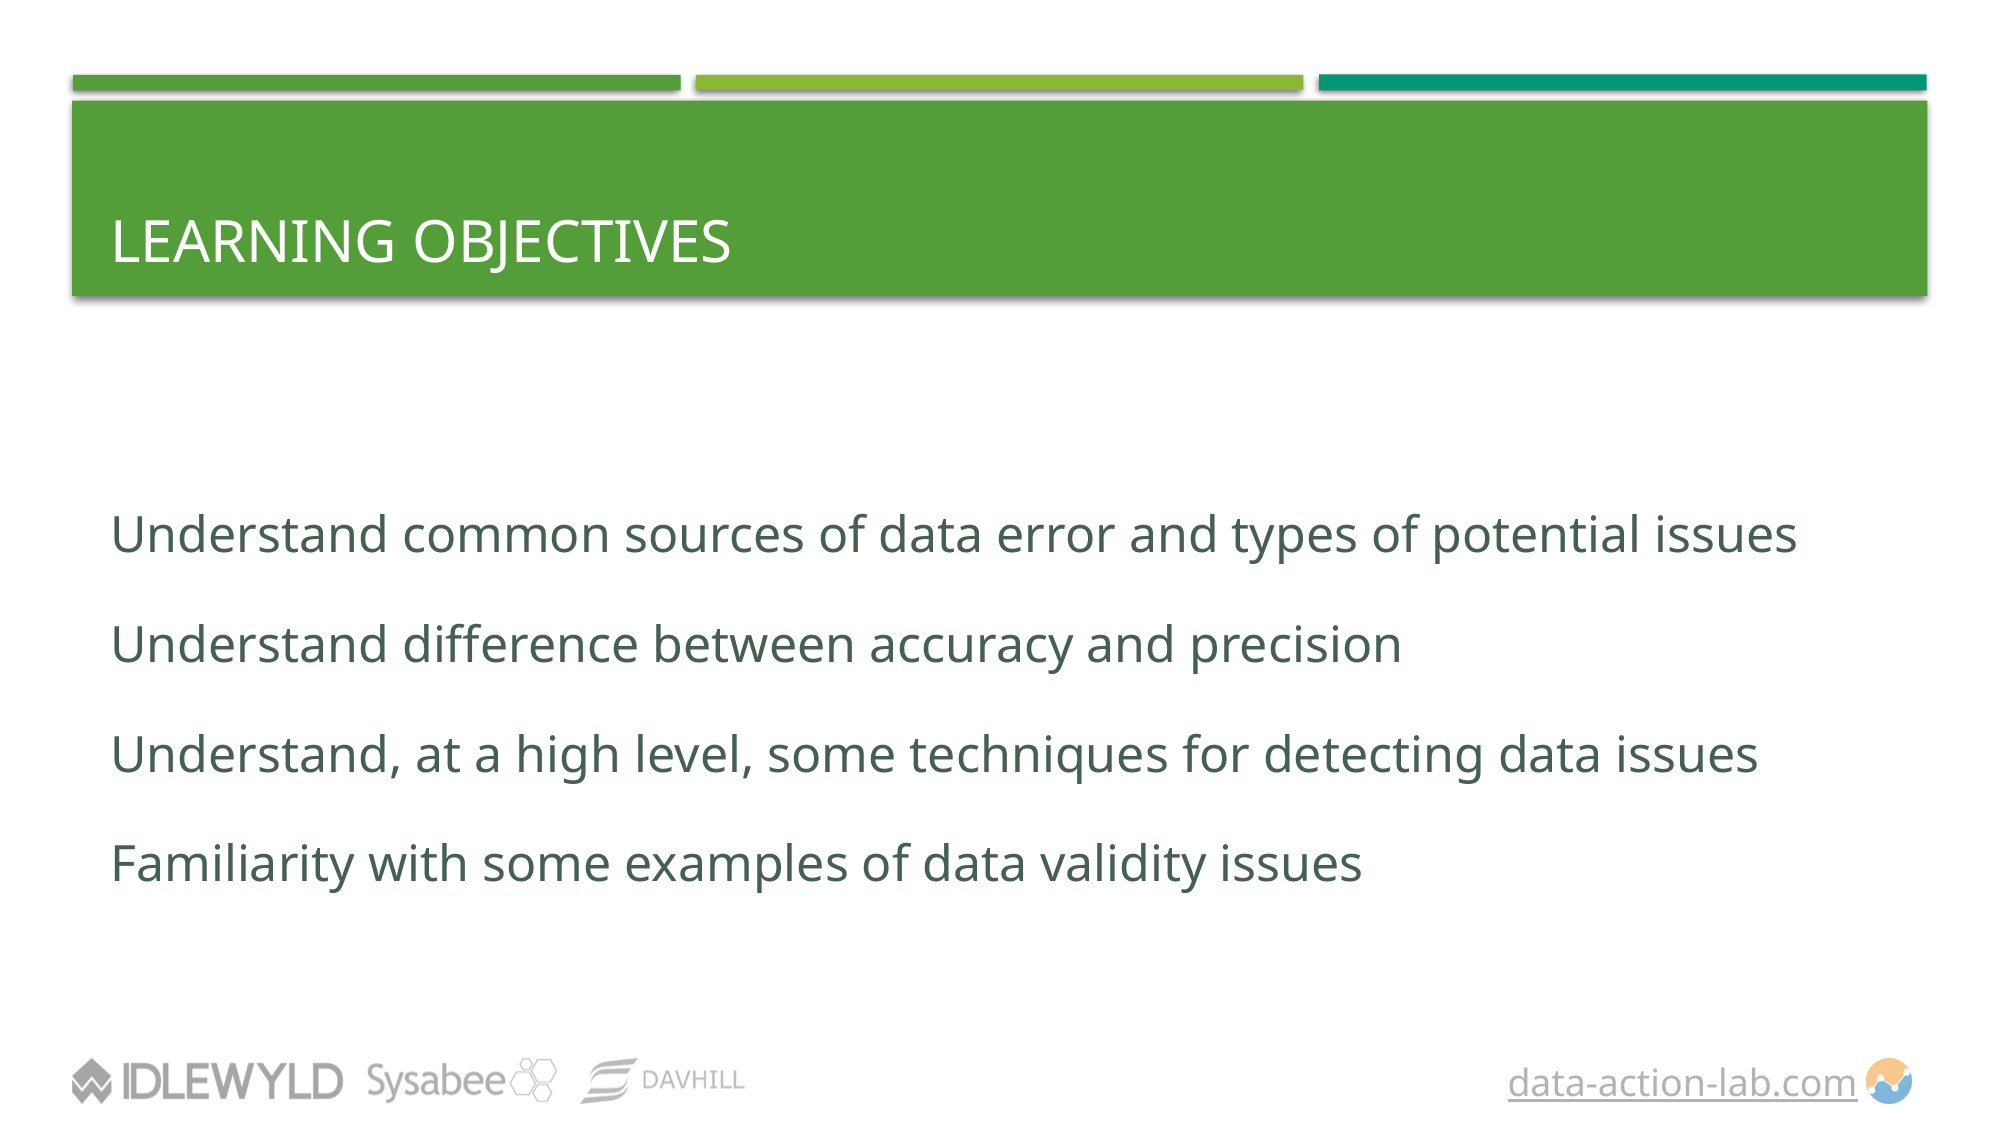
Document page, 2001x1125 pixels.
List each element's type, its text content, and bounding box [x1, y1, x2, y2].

picture [72, 1058, 745, 1104]
list Understand common sources of data error and types of potential issues Understand difference between accuracy and precision Understand, at a high level, some techniques for detecting data issues Familiarity with some examples of data validity issues [95, 357, 1905, 1037]
title Learning Objectives [95, 115, 1905, 282]
